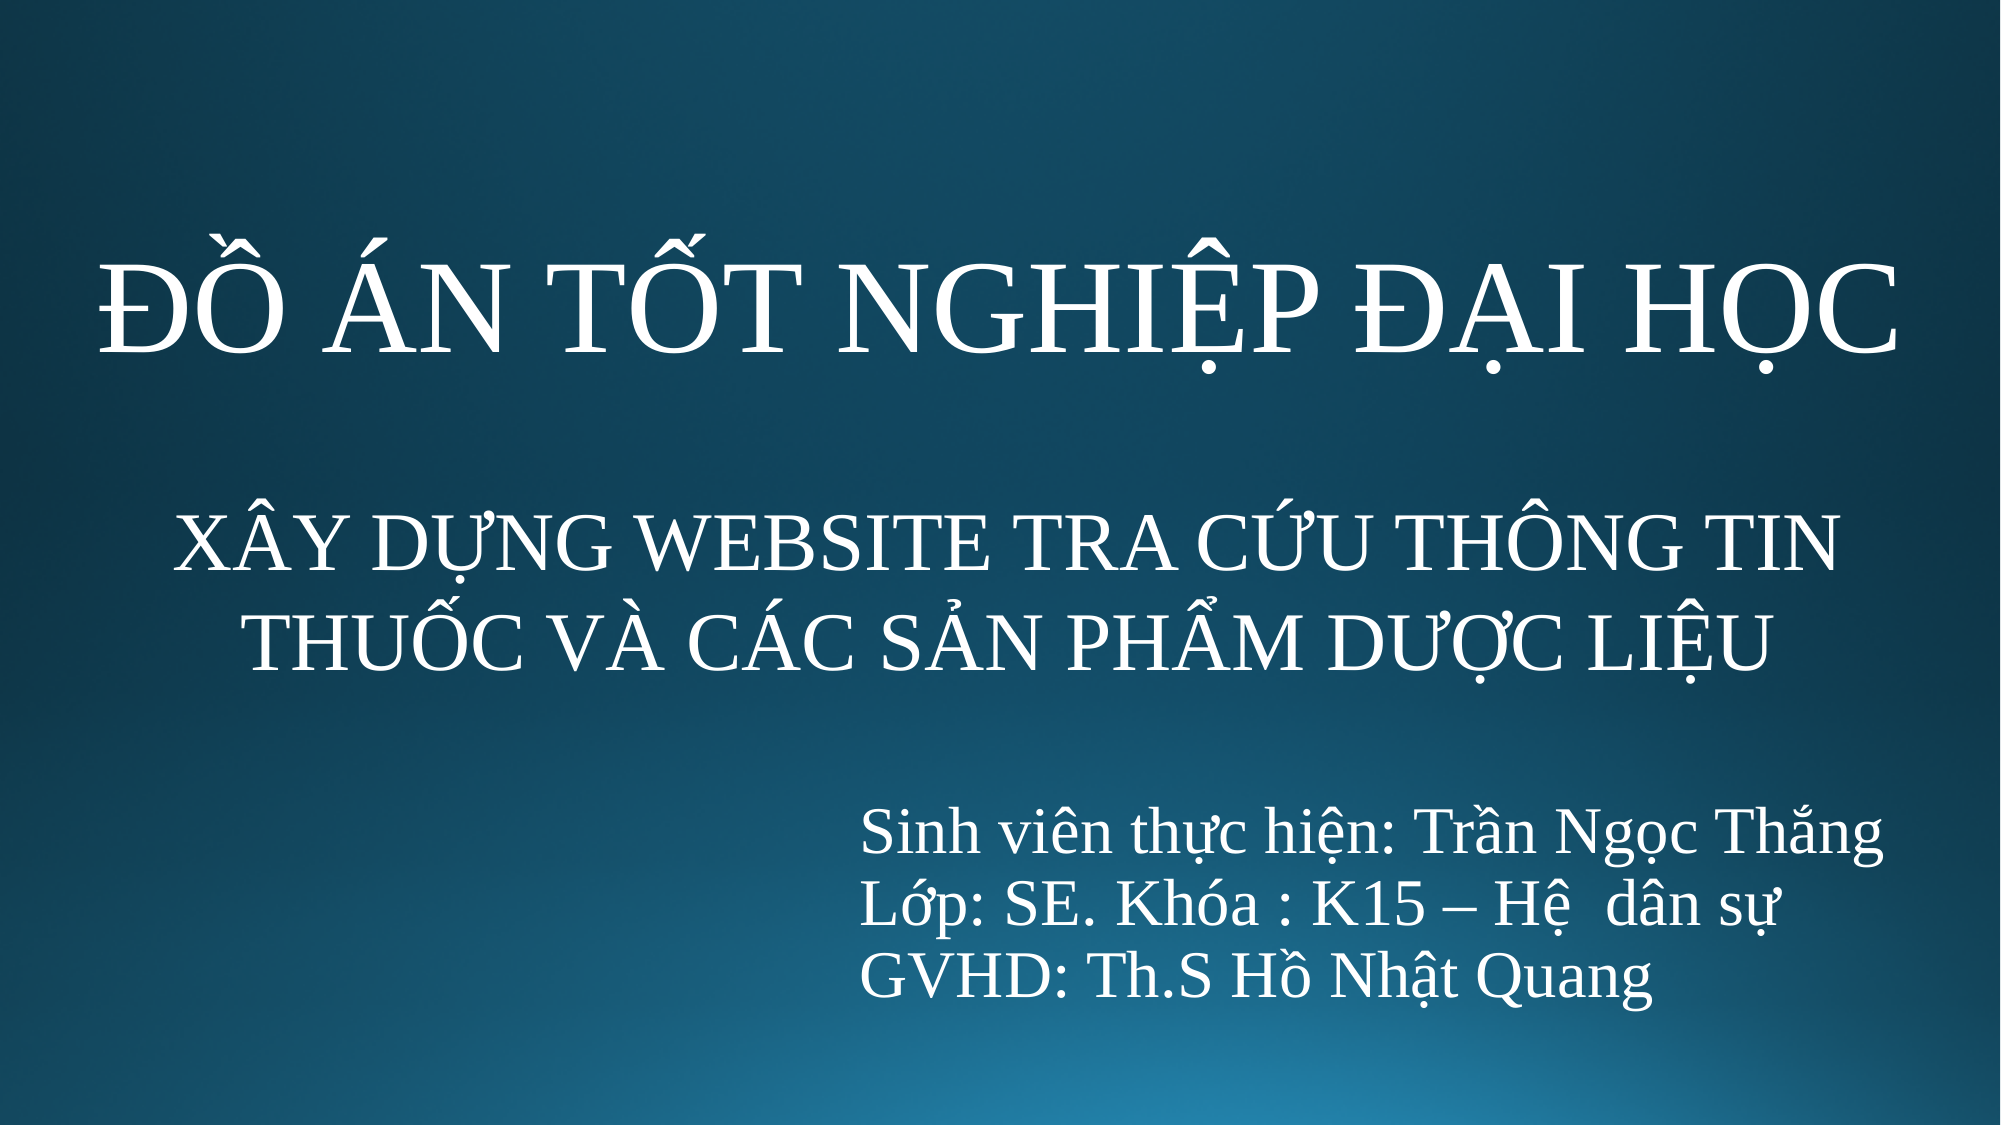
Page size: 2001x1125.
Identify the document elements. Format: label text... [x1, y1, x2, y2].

subtitle ĐỒ ÁN TỐT NGHIỆP ĐẠI HỌC [0, 264, 2000, 389]
title Sinh viên thực hiện: Trần Ngọc Thắng Lớp: SE. Khóa : K15 – Hệ dân sự GVHD: Th.S Hồ Nhật Quang [844, 788, 1908, 1042]
text_box XÂY DỰNG WEBSITE TRA CỨU THÔNG TIN THUỐC VÀ CÁC SẢN PHẨM DƯỢC LIỆU [109, 479, 1908, 695]
picture [0, 0, 2001, 1125]
